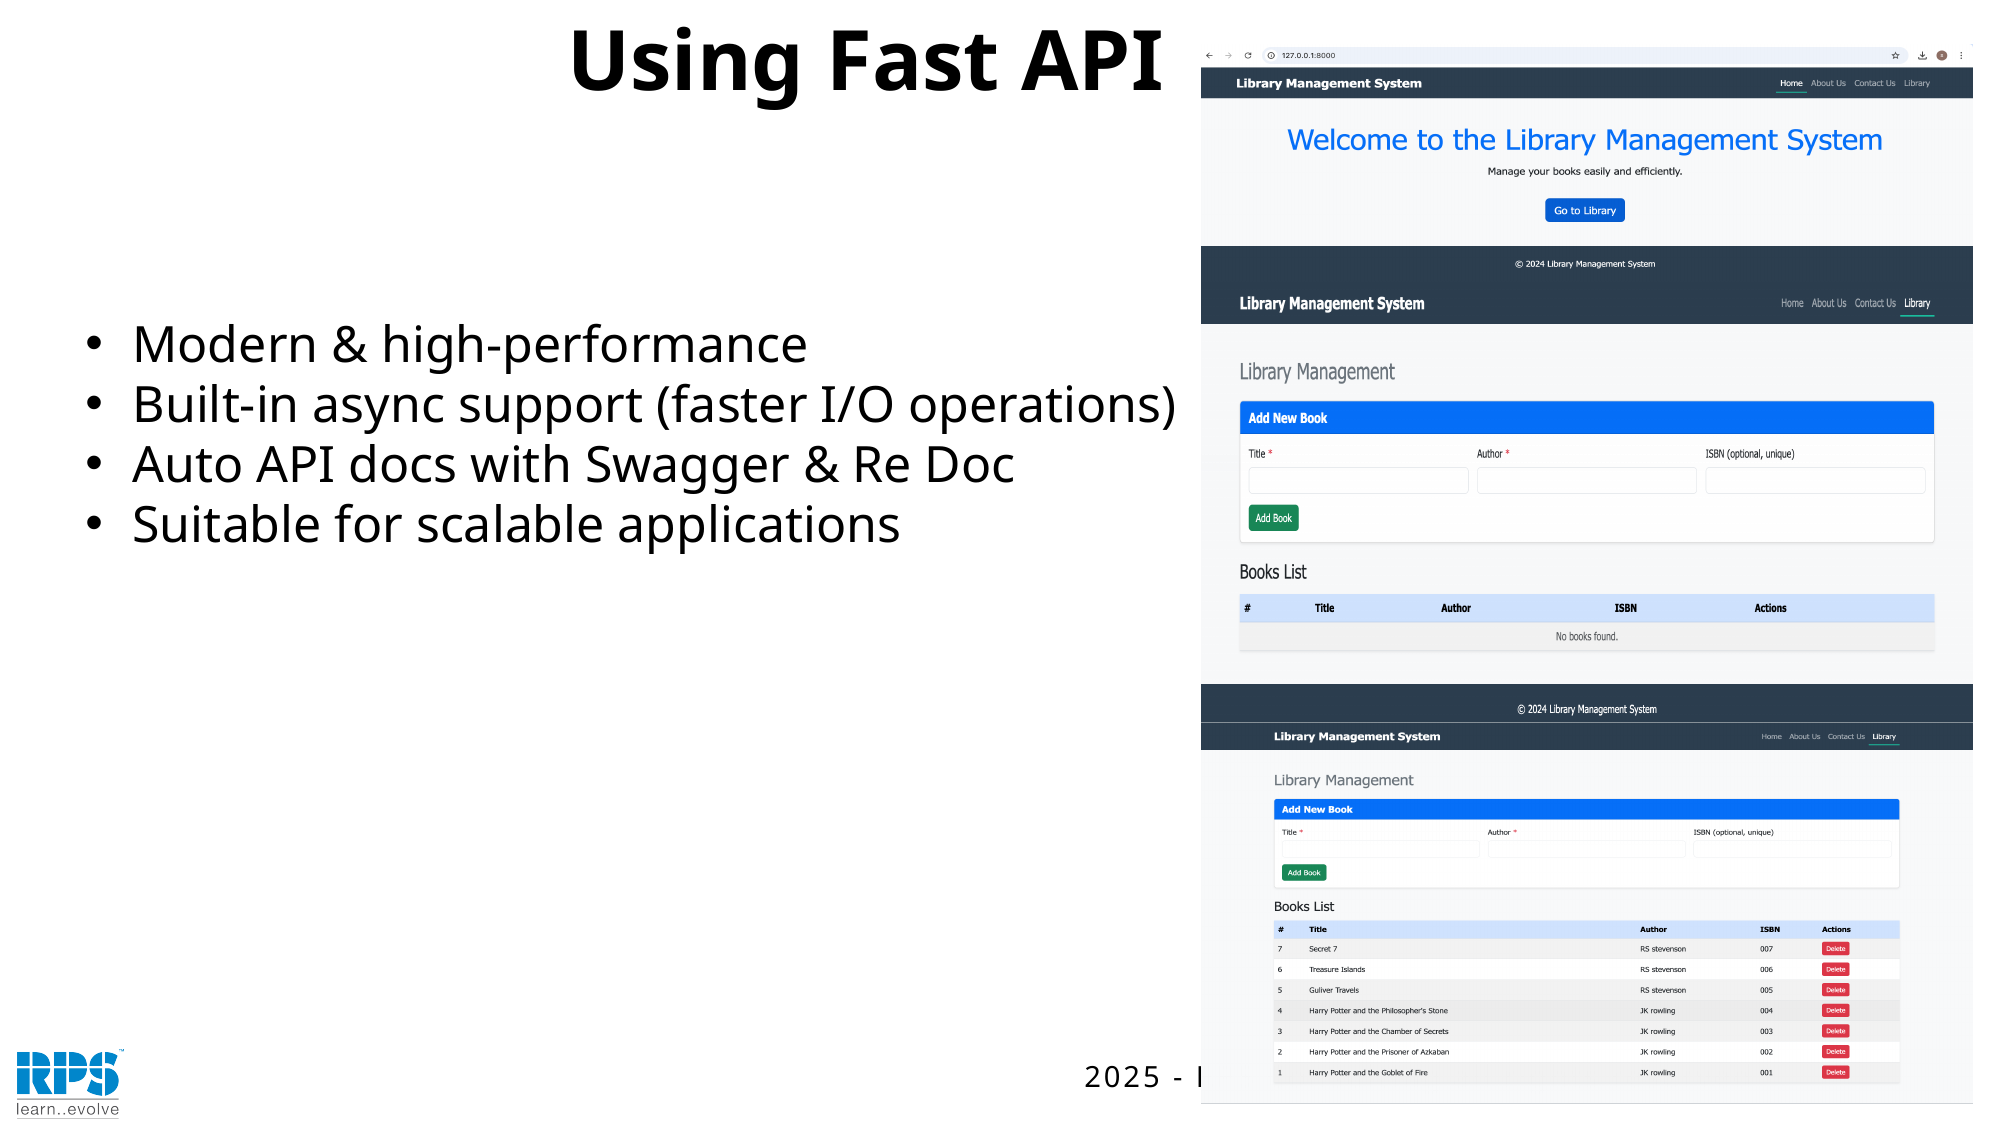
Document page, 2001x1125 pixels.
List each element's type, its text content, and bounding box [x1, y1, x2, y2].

text_box Modern & high-performance Built-in async support (faster I/O operations) Auto API docs with Swagger & Re Doc Suitable for scalable applications [70, 304, 1200, 620]
picture [1200, 44, 1974, 1104]
picture [17, 1048, 125, 1120]
text_box Using Fast API [365, 0, 1366, 215]
text_box 2025 - RPS Consulting all rights reserved [725, 1052, 1200, 1094]
